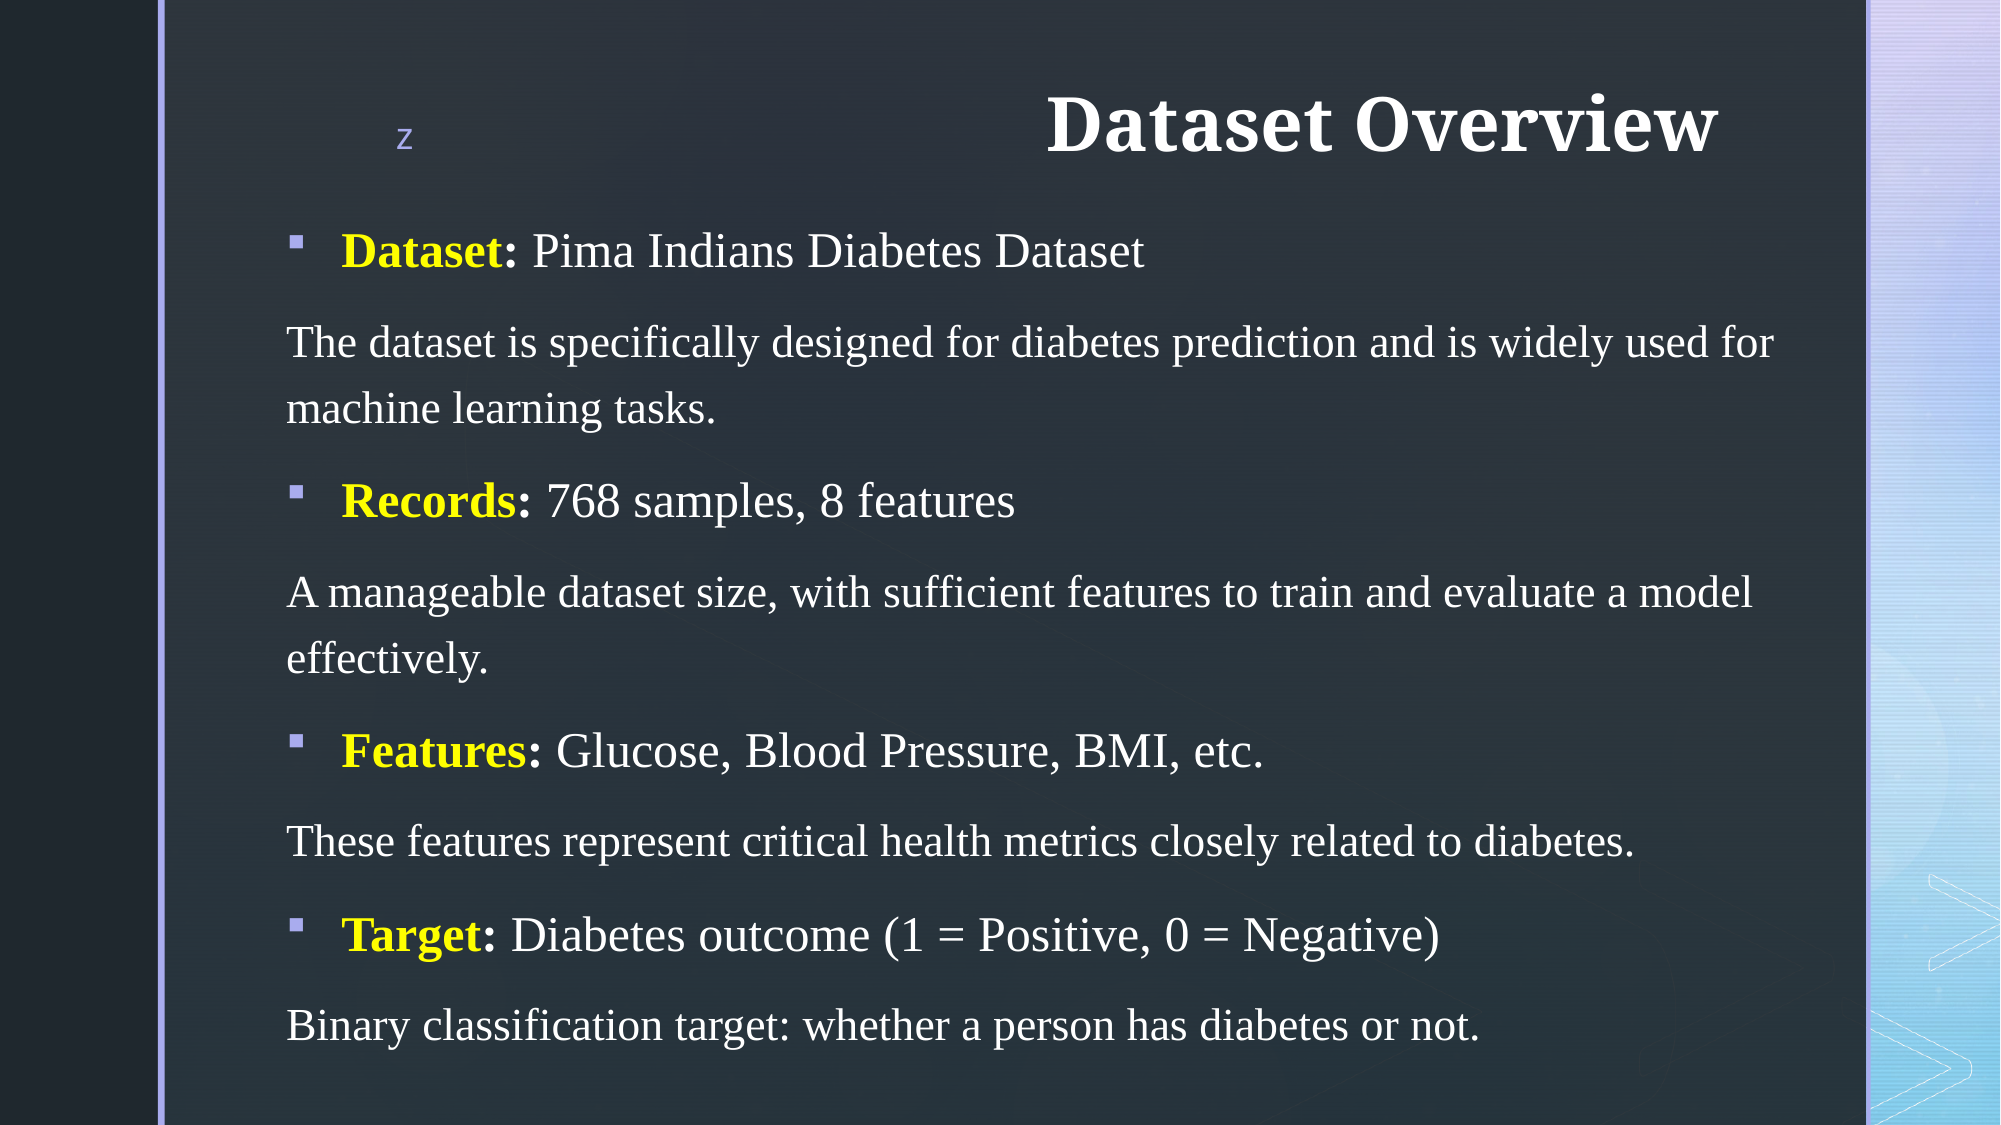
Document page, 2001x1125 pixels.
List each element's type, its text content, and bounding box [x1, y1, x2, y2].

title Dataset Overview [428, 79, 1734, 149]
picture [1871, 0, 2001, 1125]
list Dataset: Pima Indians Diabetes Dataset The dataset is specifically designed for diabetes prediction and is widely used for machine learning tasks. Records: 768 samples, 8 features A manageable dataset size, with sufficient features to train and evaluate a model effectively. Features: Glucose, Blood Pressure, BMI, etc. These features represent critical health metrics closely related to diabetes. Target: Diabetes outcome (1 = Positive, 0 = Negative) Binary classification target: whether a person has diabetes or not. [270, 149, 1935, 1106]
